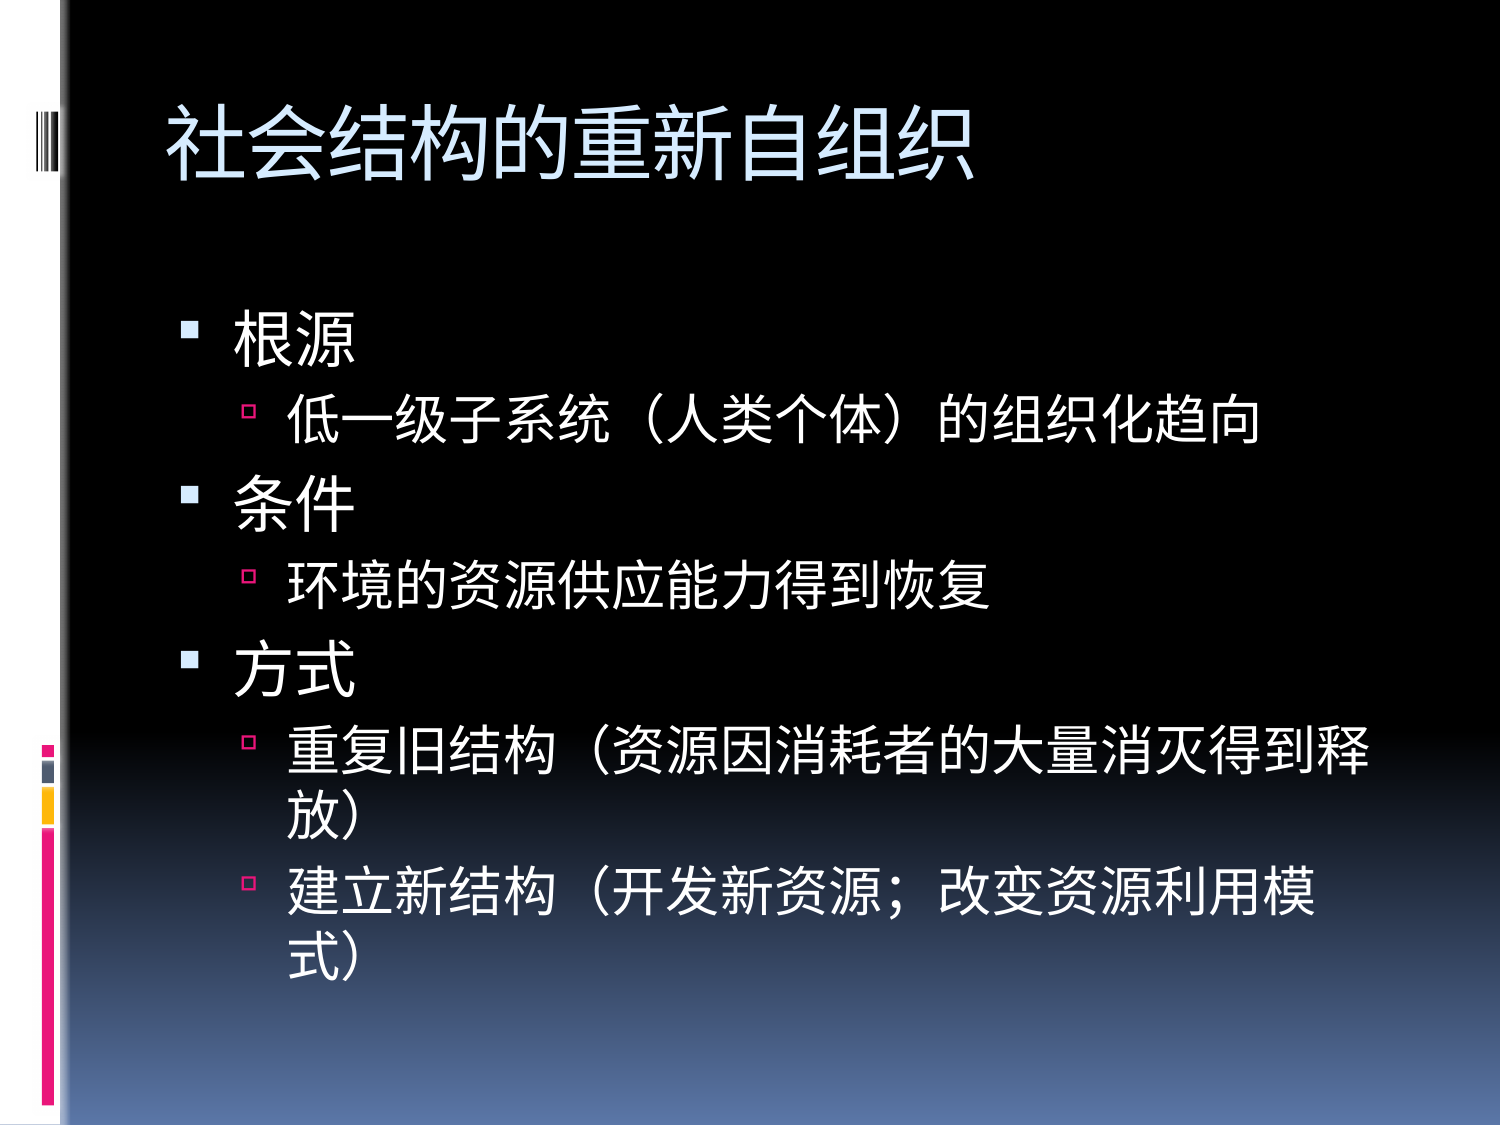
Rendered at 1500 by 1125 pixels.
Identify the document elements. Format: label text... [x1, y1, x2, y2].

title 社会结构的重新自组织 [150, 83, 1425, 234]
list 根源 低一级子系统（人类个体）的组织化趋向 条件 环境的资源供应能力得到恢复 方式 重复旧结构（资源因消耗者的大量消灭得到释放） 建立新结构（开发新资源；改变资源利用模式） [150, 292, 1425, 1043]
